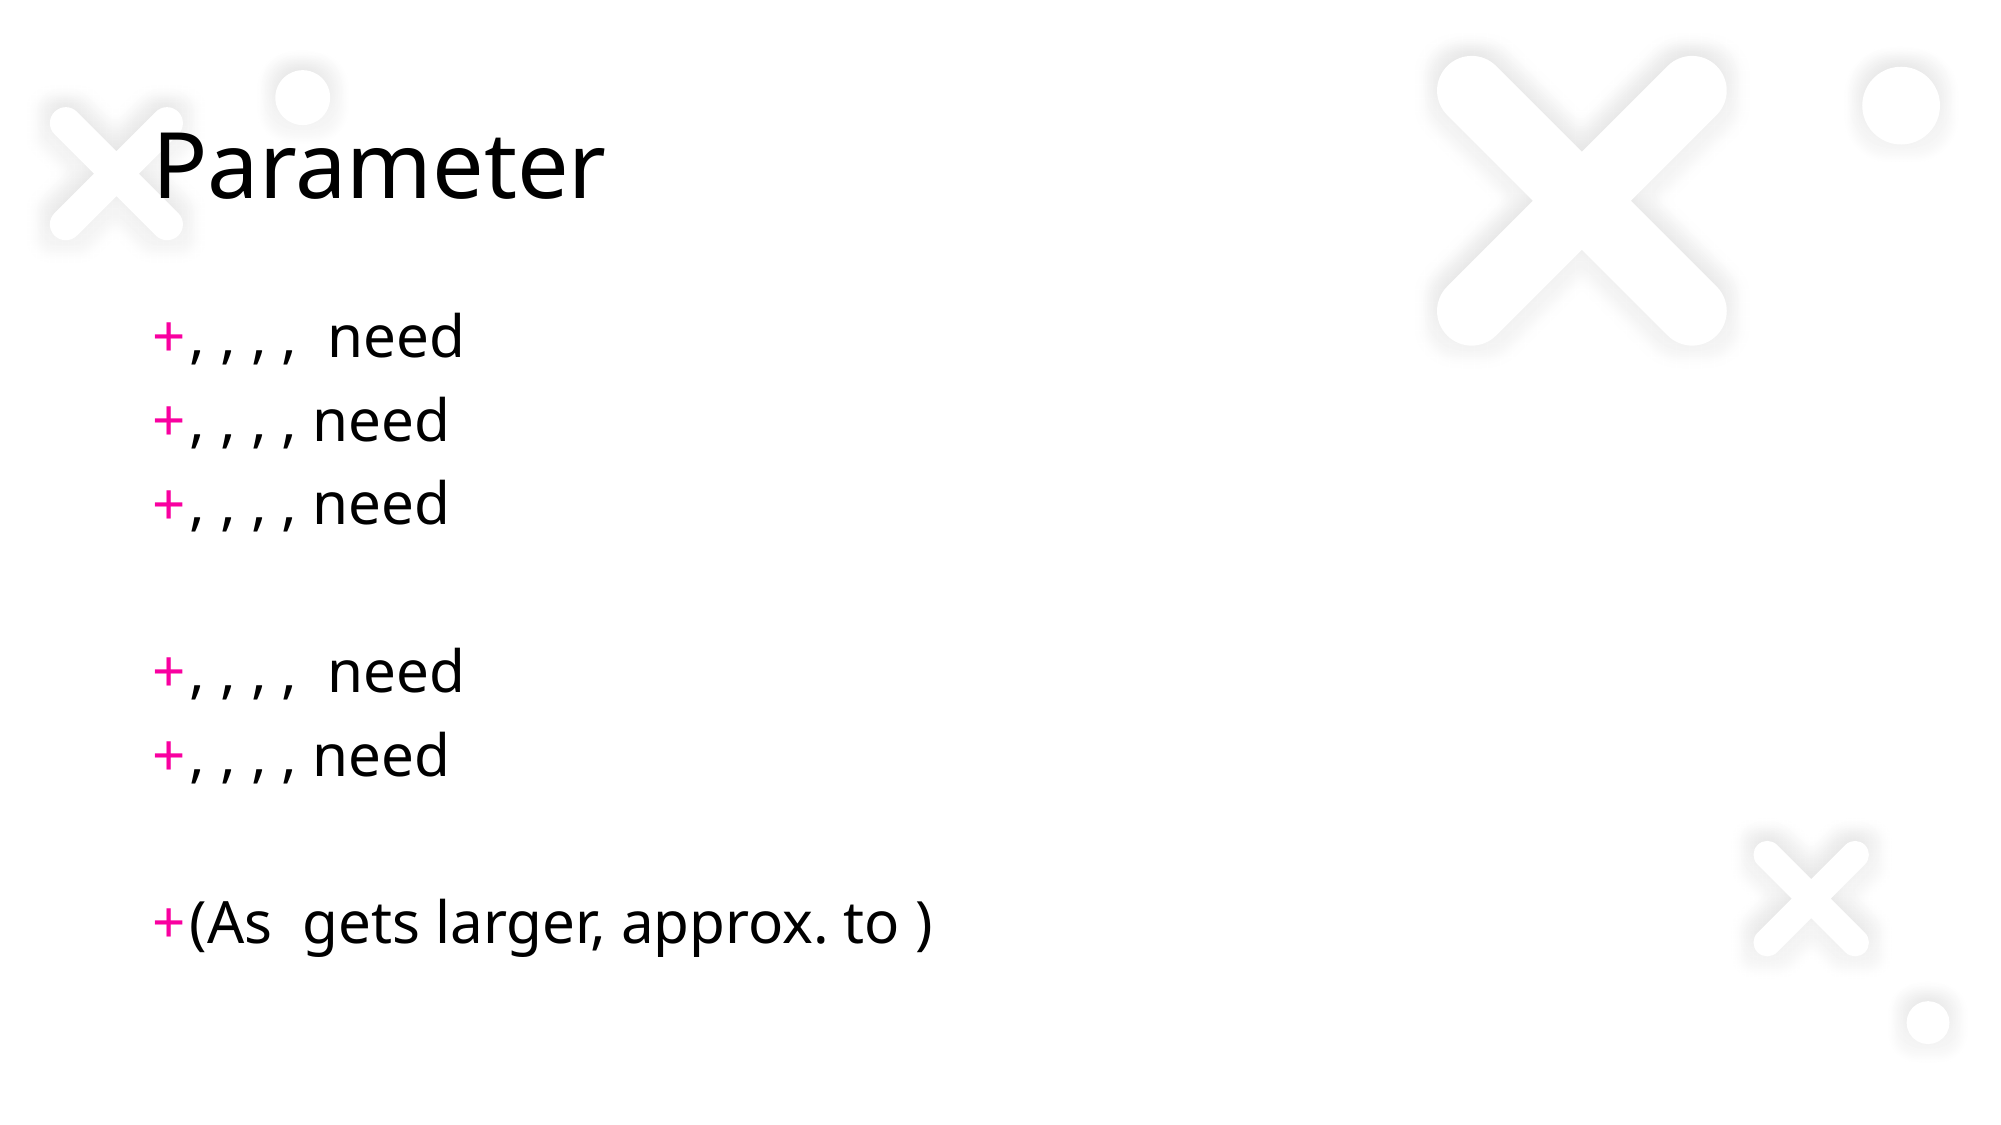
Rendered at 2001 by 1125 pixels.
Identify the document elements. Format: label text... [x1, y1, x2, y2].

title Parameter [137, 59, 1863, 278]
